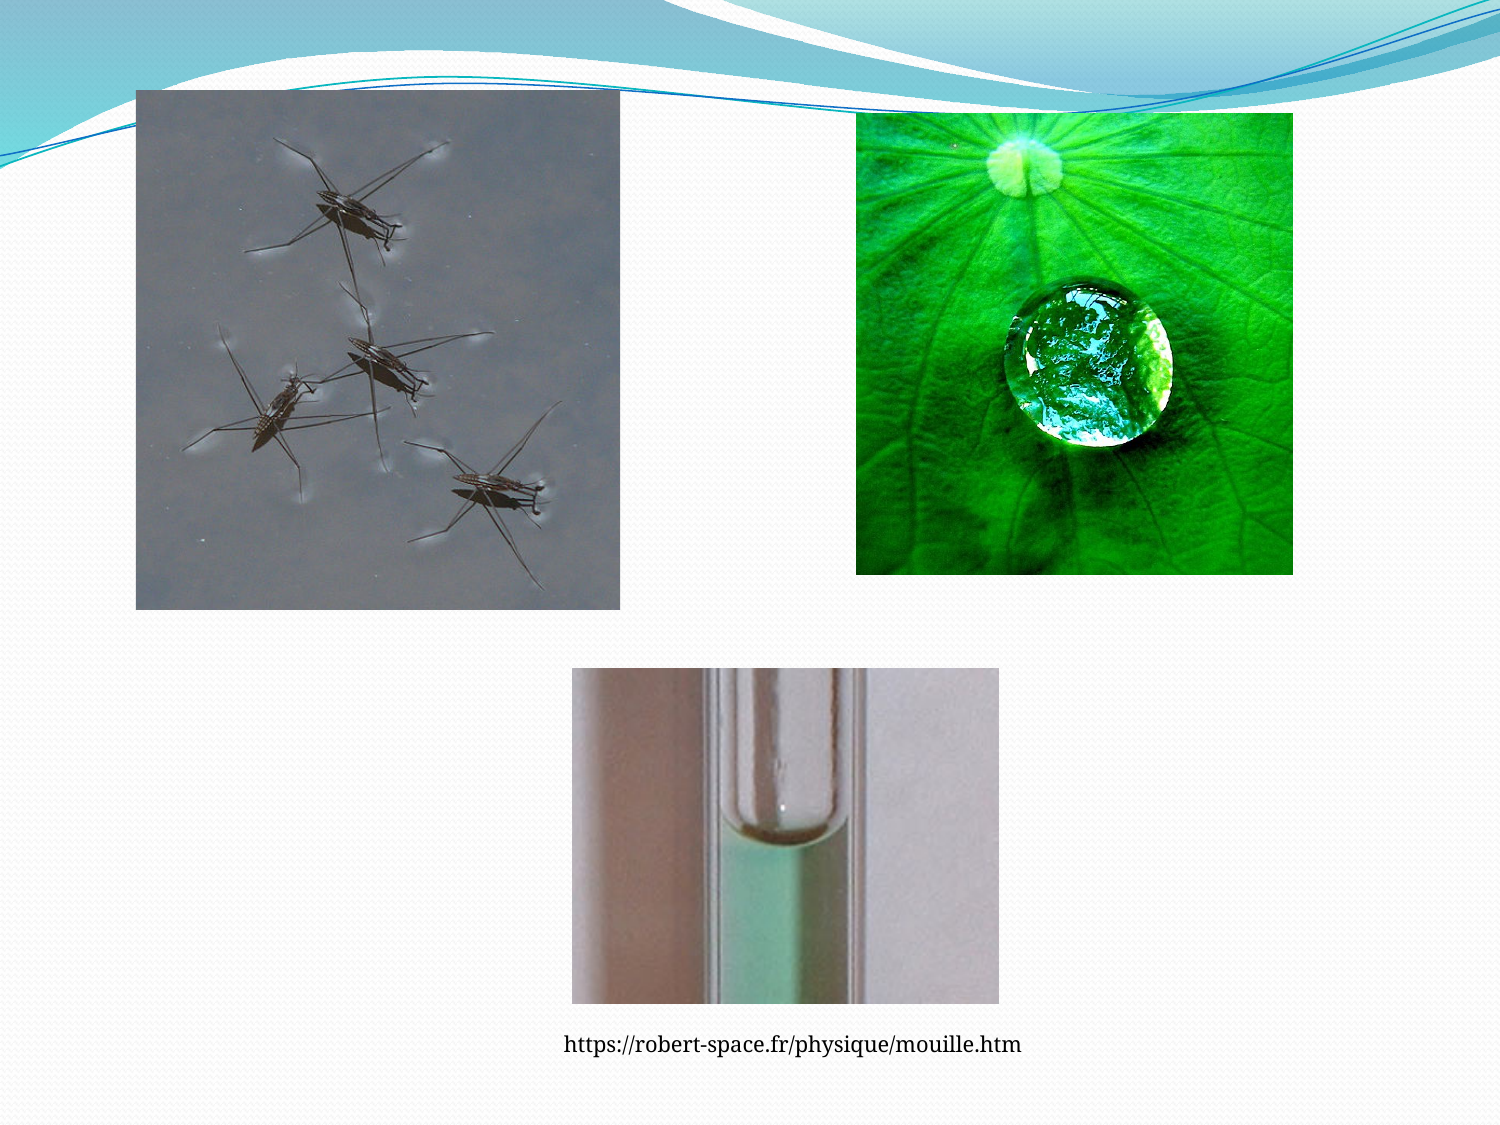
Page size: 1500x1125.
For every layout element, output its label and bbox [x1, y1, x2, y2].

picture [135, 89, 621, 610]
picture [856, 113, 1293, 575]
text_box [548, 668, 1046, 1065]
